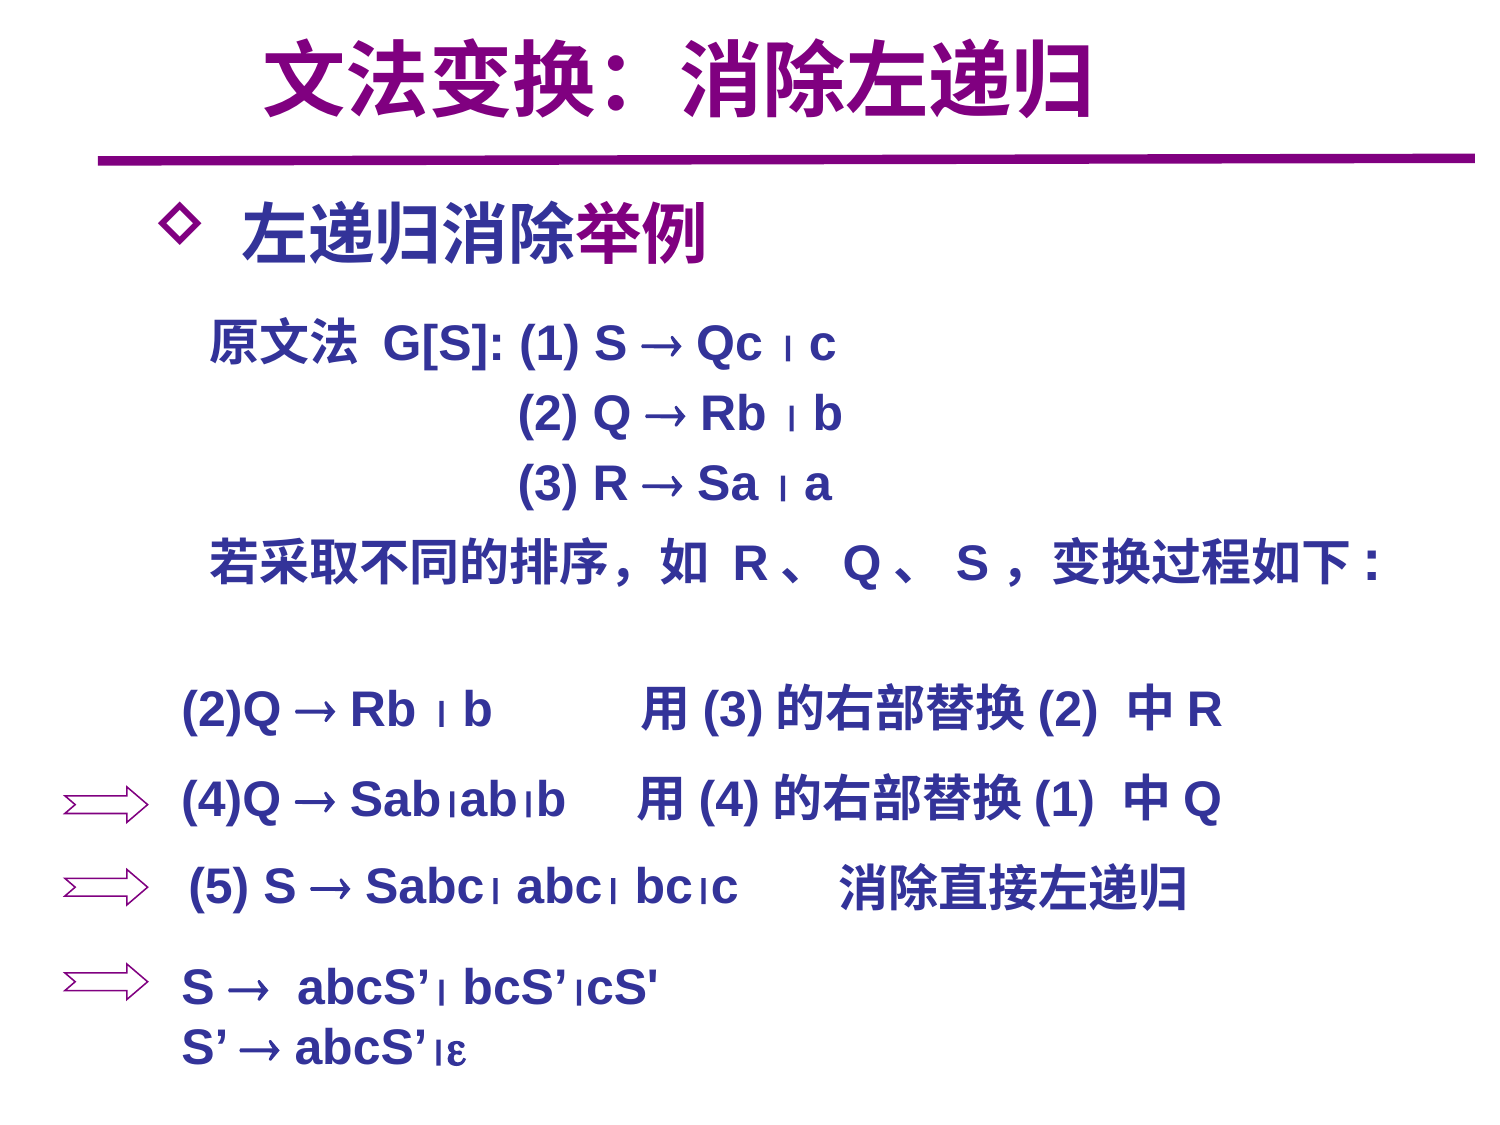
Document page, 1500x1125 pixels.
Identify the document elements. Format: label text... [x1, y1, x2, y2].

text_box 左递归消除举例 [135, 184, 1435, 280]
text_box 用(4)的右部替换(1) 中Q [622, 759, 1265, 834]
text_box 原文法 G[S]: (1) S  Qc  c (2) Q  Rb  b (3) R  Sa  a 若采取不同的排序，如 R、Q、S，变换过程如下: [194, 303, 1435, 622]
text_box 文法变换：消除左递归 [242, 31, 1117, 136]
text_box 消除直接左递归 [823, 849, 1204, 925]
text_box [64, 947, 694, 1084]
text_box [64, 845, 780, 923]
text_box (2)Q  Rb  b [166, 668, 509, 744]
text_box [64, 758, 601, 836]
text_box 用(3)的右部替换(2) 中R [625, 668, 1252, 744]
